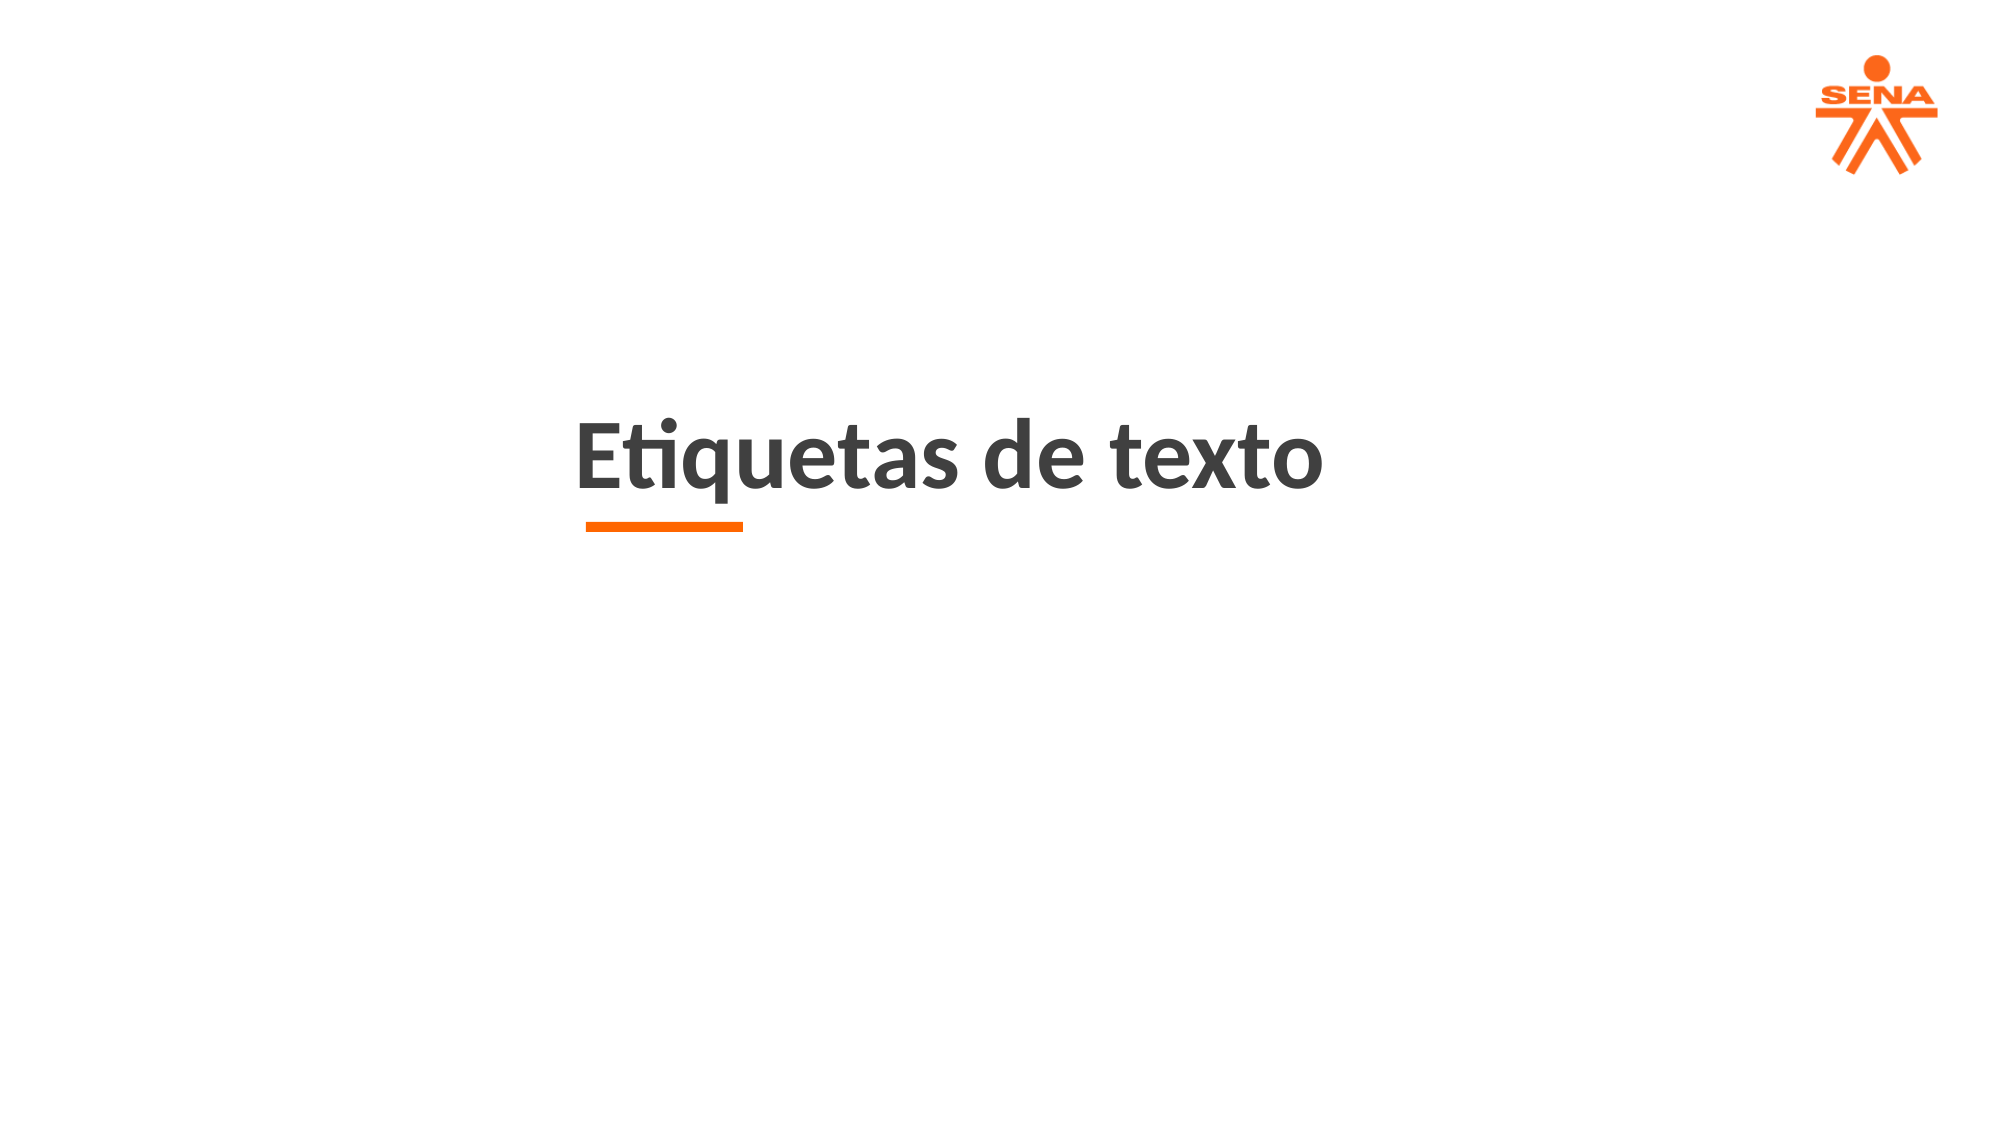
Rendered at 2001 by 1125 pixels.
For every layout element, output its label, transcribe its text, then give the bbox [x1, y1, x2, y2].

text_box [585, 521, 743, 532]
picture [1774, 0, 2000, 208]
text_box Etiquetas de texto [559, 381, 1354, 516]
